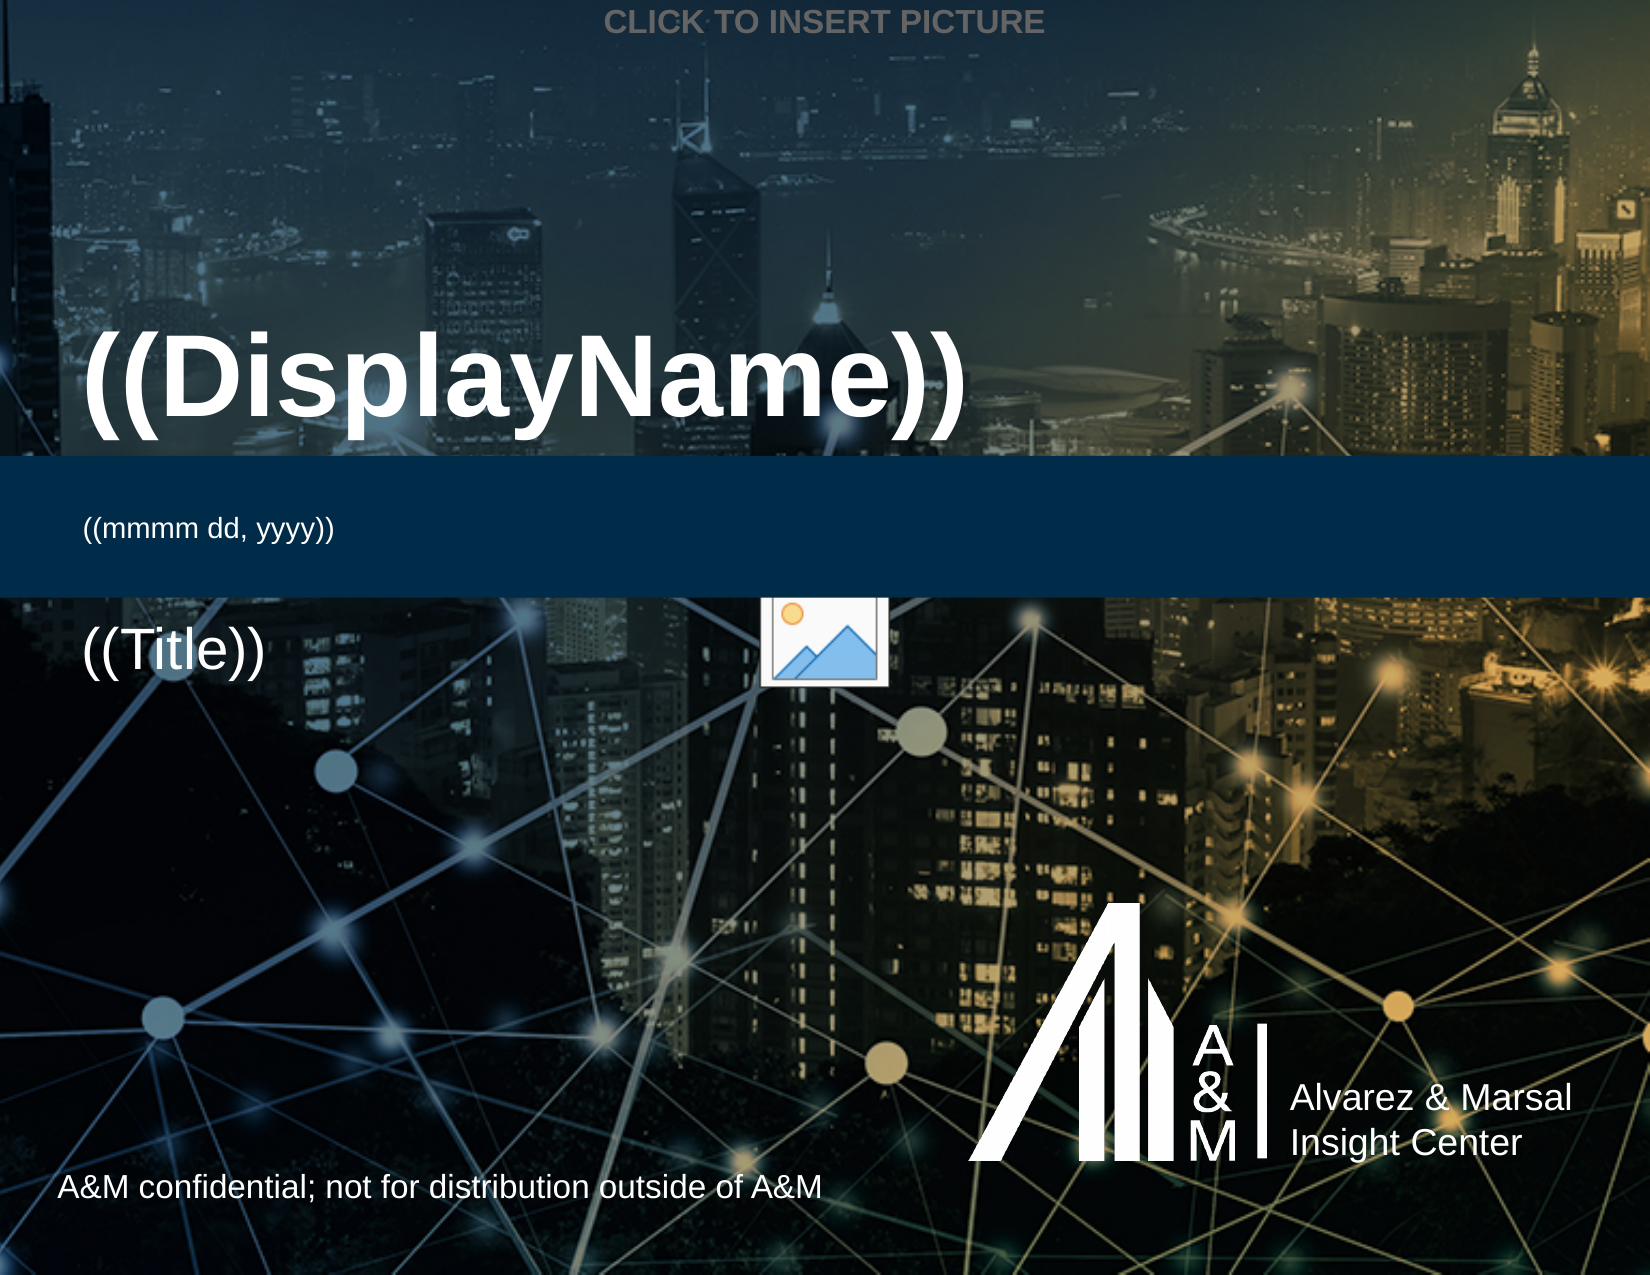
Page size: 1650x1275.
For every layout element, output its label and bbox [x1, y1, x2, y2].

text_box [967, 903, 1268, 1161]
picture [0, 0, 1650, 1275]
